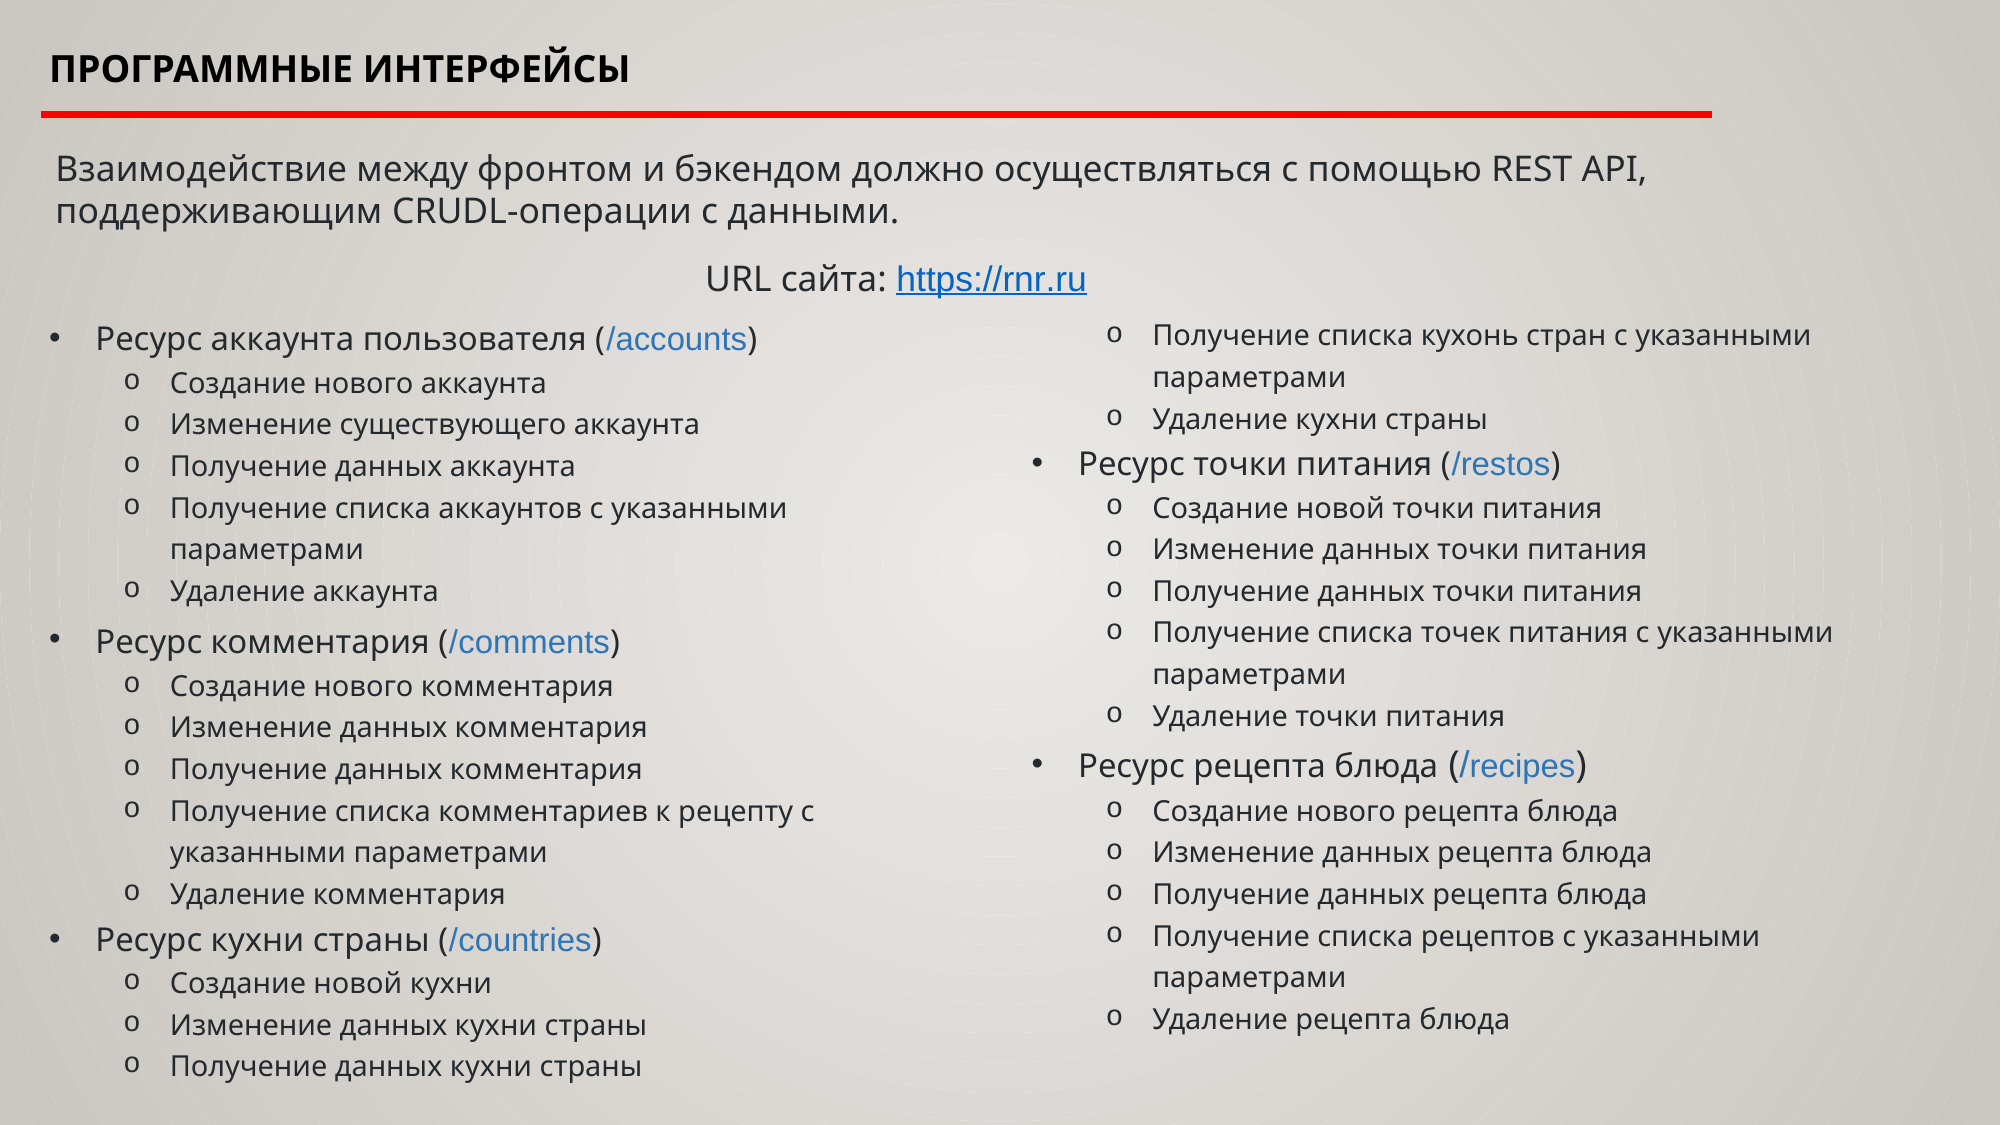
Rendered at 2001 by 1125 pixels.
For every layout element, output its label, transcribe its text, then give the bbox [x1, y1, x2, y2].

text_box Взаимодействие между фронтом и бэкендом должно осуществляться с помощью REST API, поддерживающим CRUDL-операции с данными. URL сайта: https://rnr.ru [40, 138, 1977, 306]
subtitle Ресурс аккаунта пользователя (/accounts) Создание нового аккаунта Изменение существующего аккаунта Получение данных аккаунта Получение списка аккаунтов с указанными параметрами Удаление аккаунта Ресурс комментария (/comments) Создание нового комментария Изменение данных комментария Получение данных комментария Получение списка комментариев к рецепту с указанными параметрами Удаление комментария Ресурс кухни страны (/countries) Создание новой кухни Изменение данных кухни страны Получение данных кухни страны Получение списка кухонь стран с указанными параметрами Удаление кухни страны Ресурс точки питания (/restos) Создание новой точки питания Изменение данных точки питания Получение данных точки питания Получение списка точек питания с указанными параметрами Удаление точки питания Ресурс рецепта блюда (/recipes) Создание нового рецепта блюда Изменение данных рецепта блюда Получение данных рецепта блюда Получение списка рецептов с указанными параметрами Удаление рецепта блюда [34, 302, 1971, 1098]
title Программные интерфейсы [34, 0, 1947, 98]
